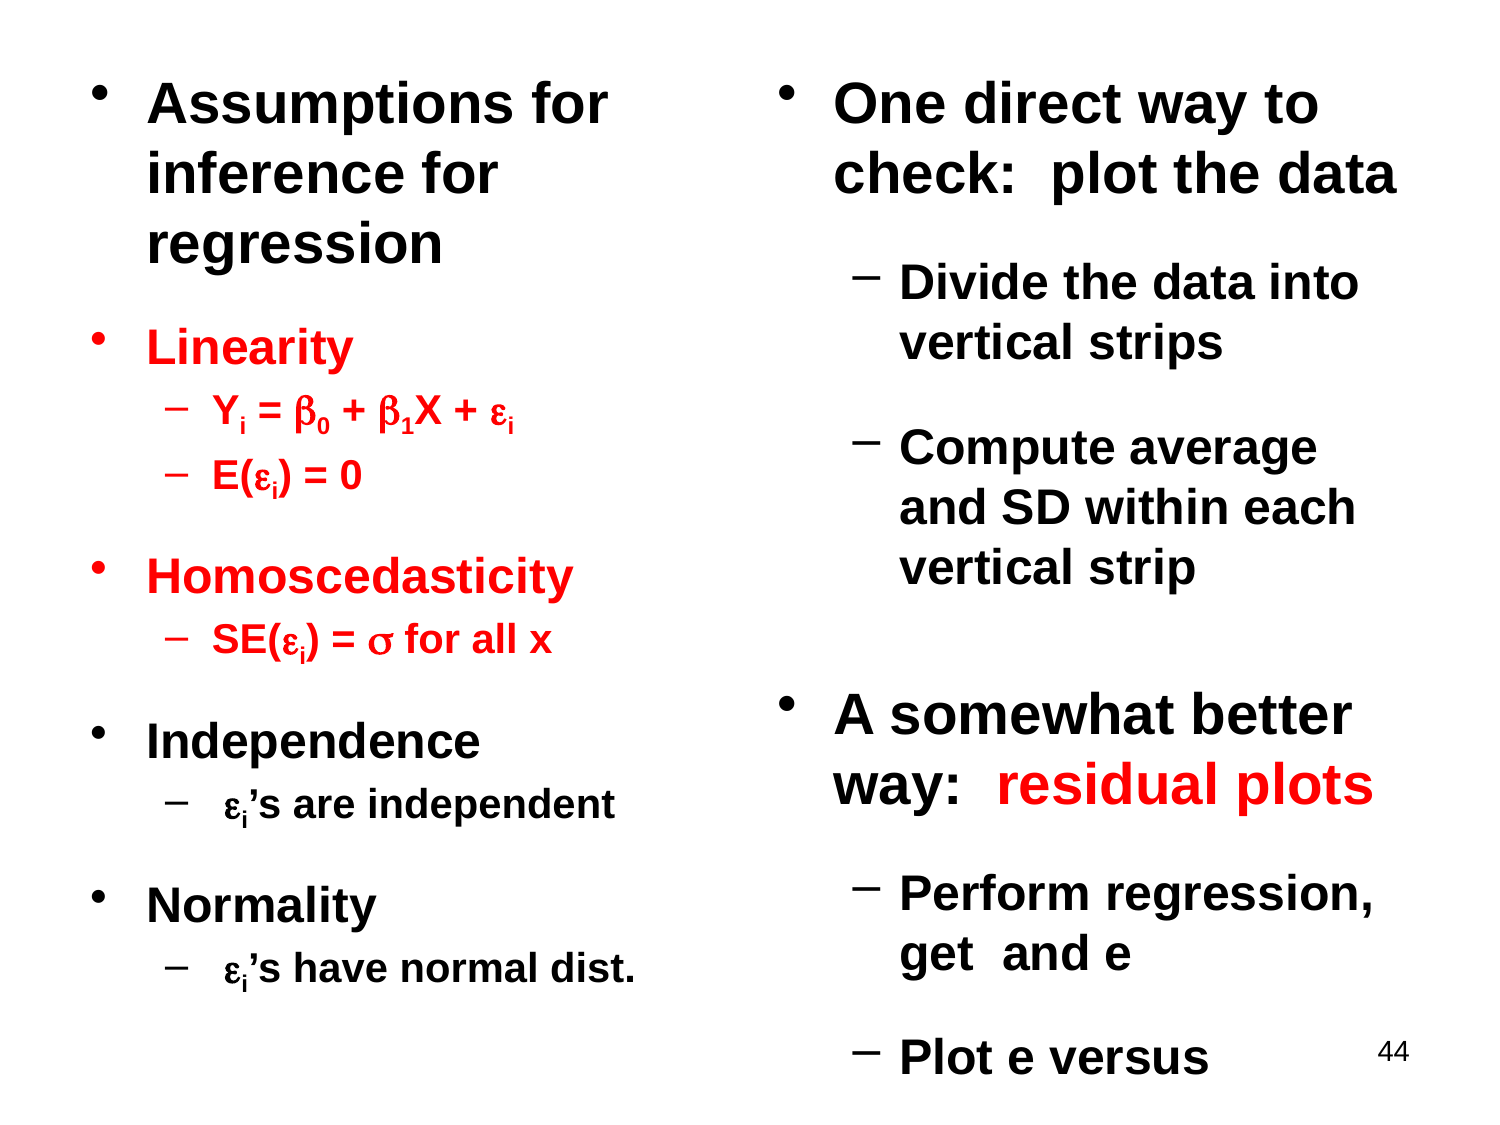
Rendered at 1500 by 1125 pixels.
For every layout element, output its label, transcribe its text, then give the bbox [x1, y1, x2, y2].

list Assumptions for inference for regression Linearity Yi = b0 + b1X + ei E(ei) = 0 Homoscedasticity SE(ei) = s for all x Independence ei’s are independent Normality ei’s have normal dist. [75, 57, 738, 1013]
slide_number 44 [1074, 1024, 1426, 1103]
